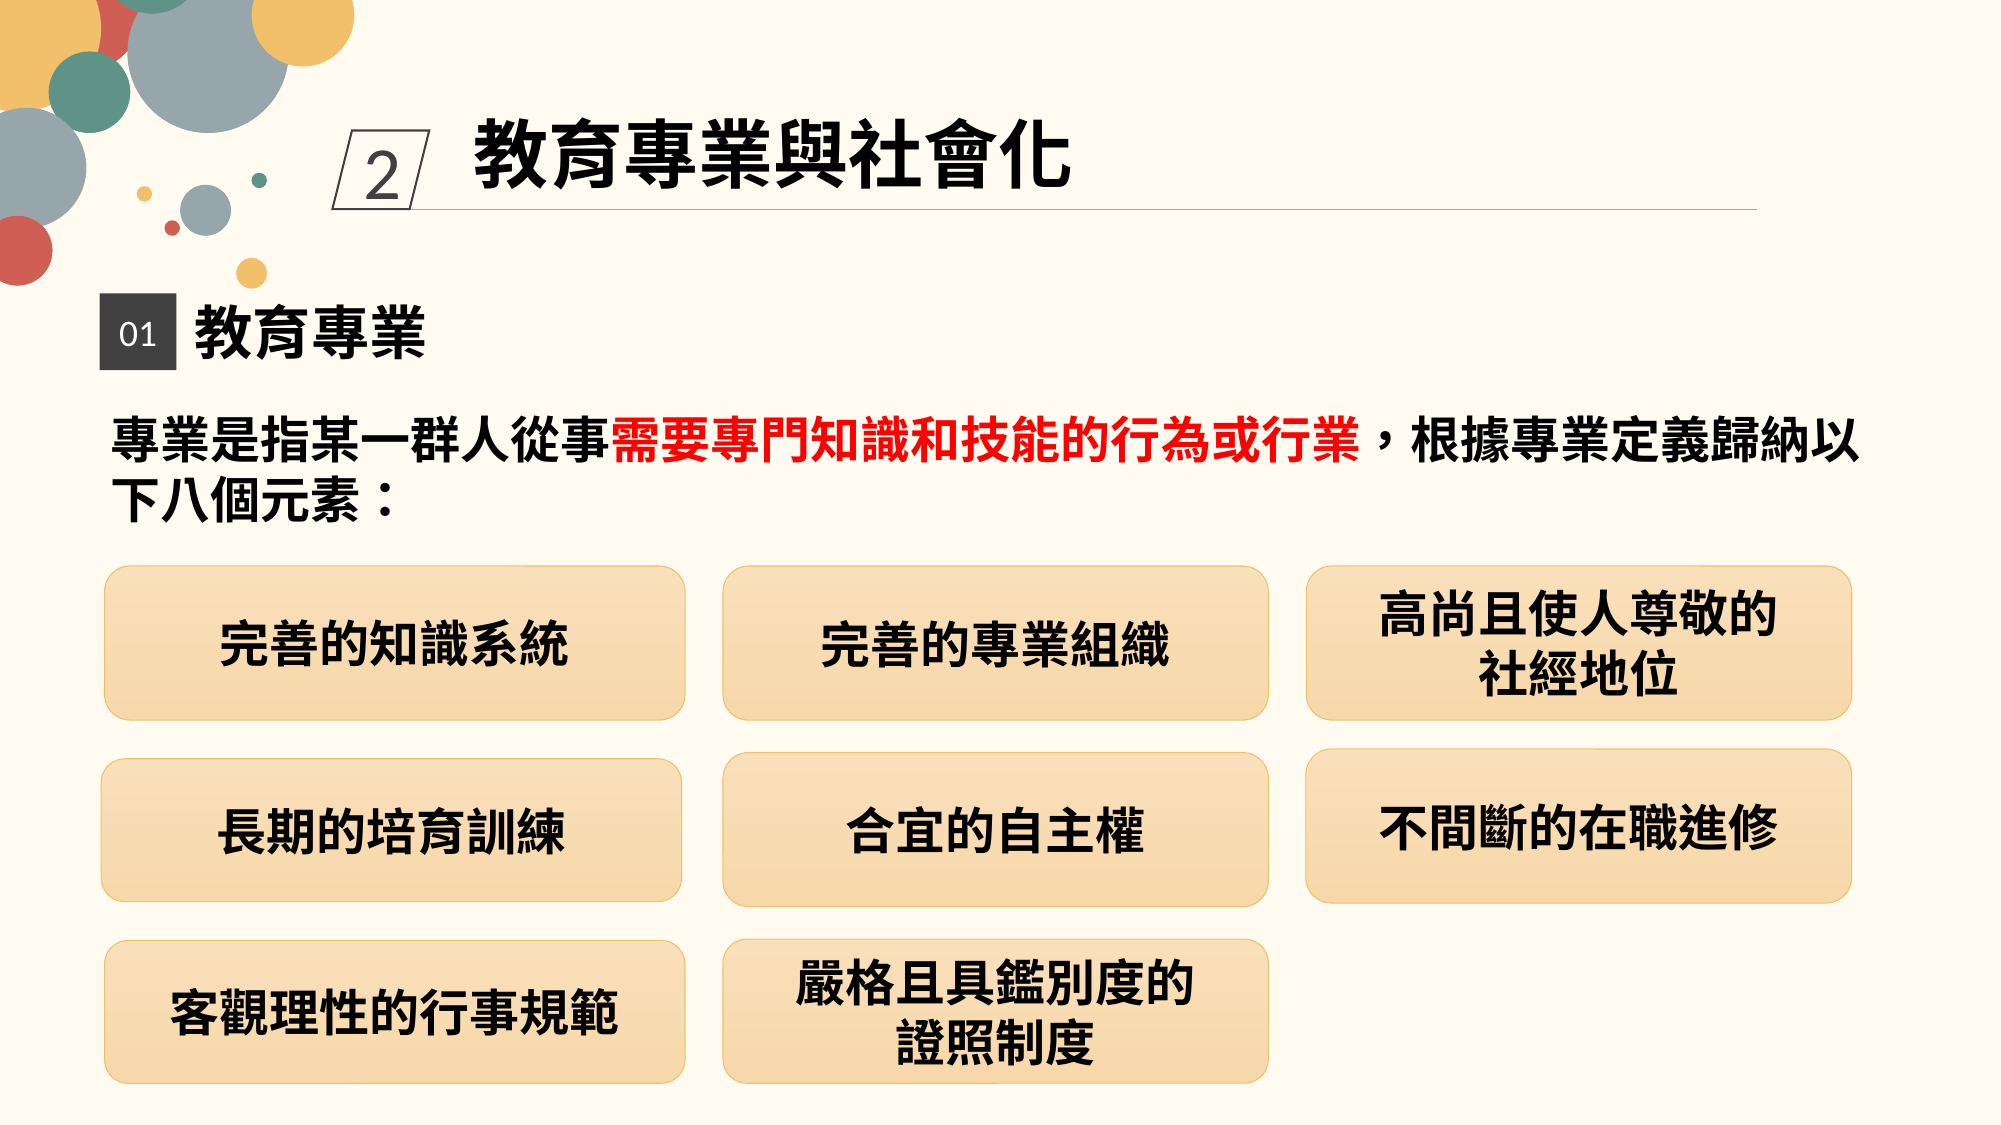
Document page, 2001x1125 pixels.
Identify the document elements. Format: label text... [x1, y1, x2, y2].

text_box 教育專業與社會化 [458, 100, 1089, 205]
text_box 完善的專業組織 [722, 565, 1269, 721]
text_box 專業是指某一群人從事需要專門知識和技能的行為或行業，根據專業定義歸納以下八個元素： [96, 400, 1892, 536]
text_box 客觀理性的行事規範 [104, 939, 686, 1084]
text_box 長期的培育訓練 [100, 758, 683, 903]
text_box 完善的知識系統 [103, 565, 686, 721]
text_box 嚴格且具鑑別度的 證照制度 [722, 938, 1269, 1084]
text_box 高尚且使人尊敬的 社經地位 [1305, 565, 1853, 721]
text_box 合宜的自主權 [722, 752, 1269, 908]
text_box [0, 0, 355, 289]
text_box 2 [355, 129, 431, 211]
text_box 不間斷的在職進修 [1305, 748, 1853, 904]
text_box 教育專業 [179, 288, 787, 374]
text_box 01 [99, 292, 177, 371]
